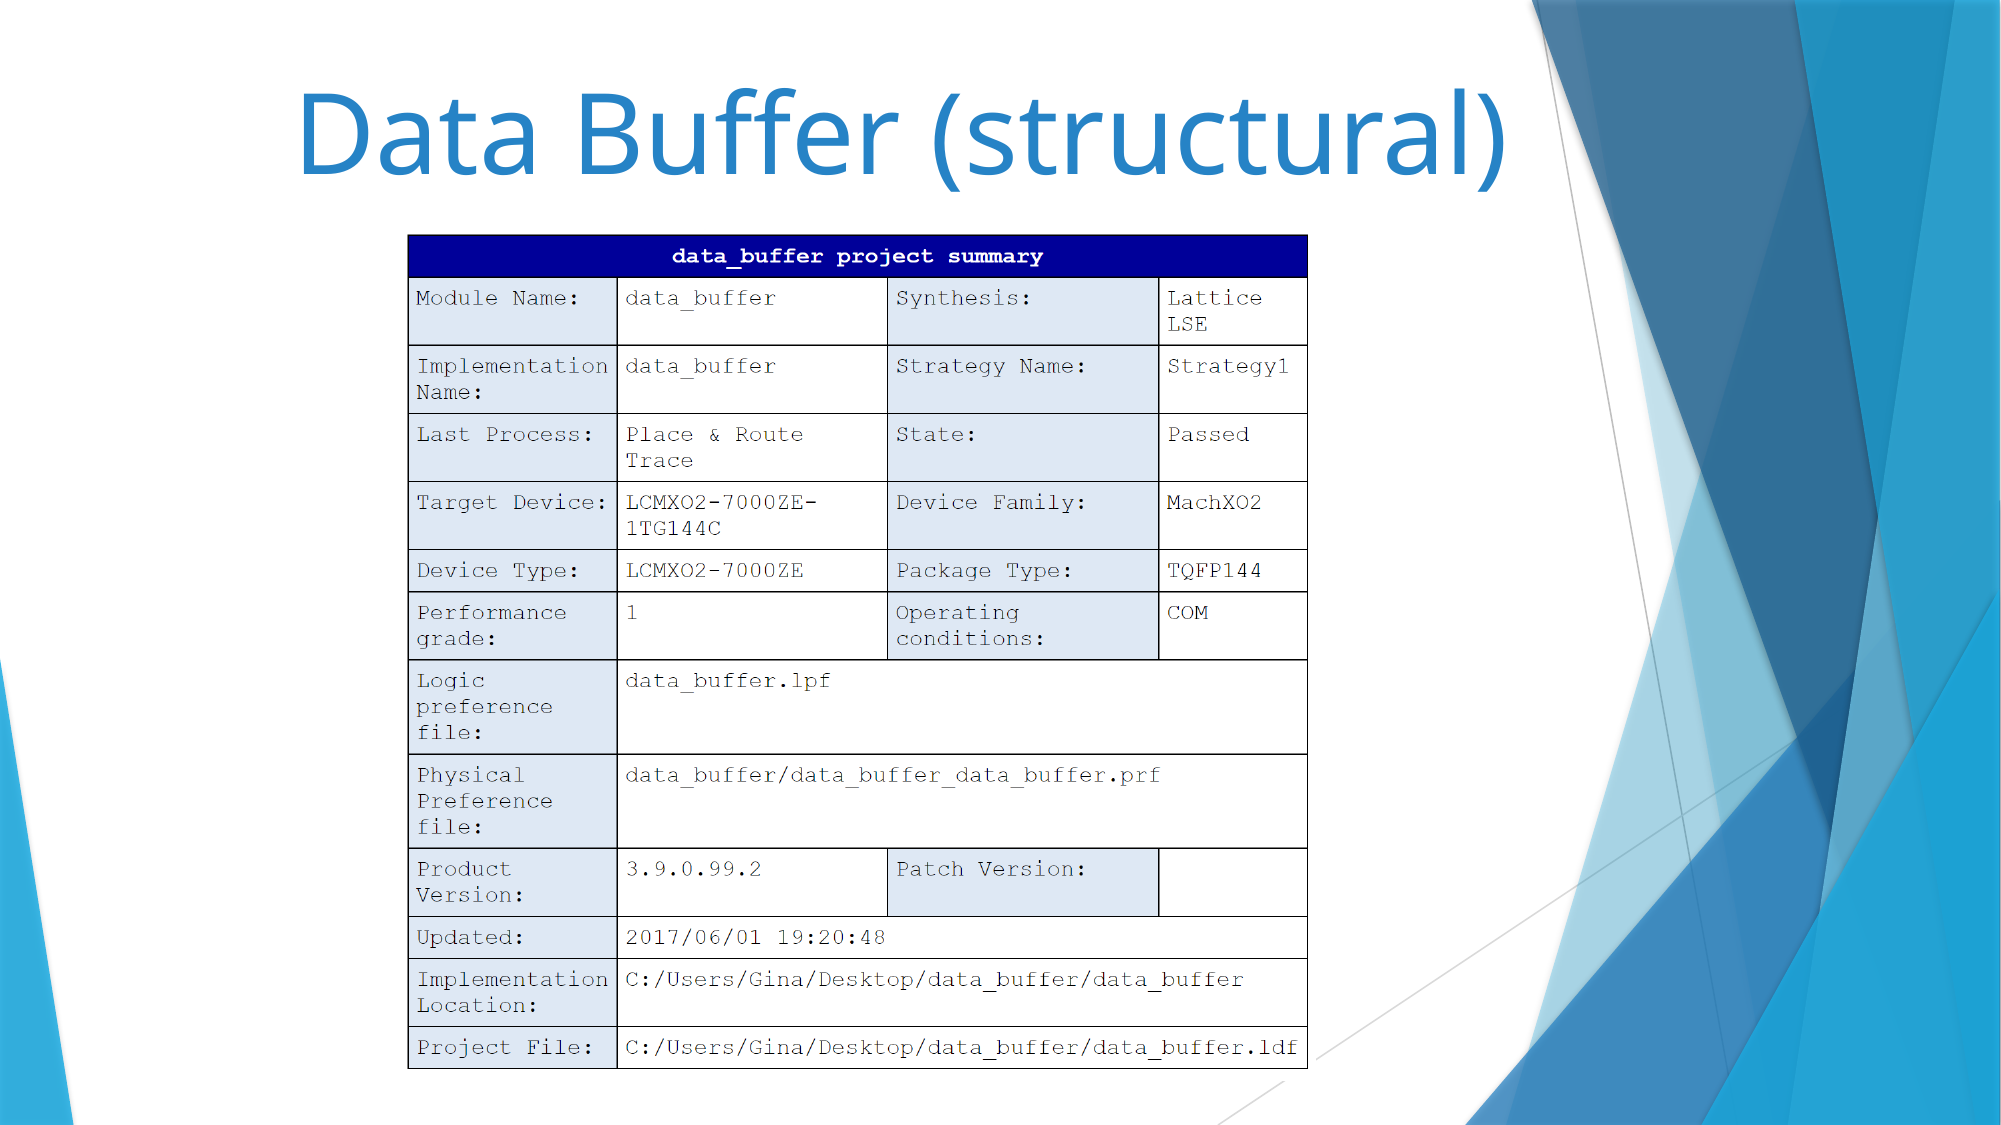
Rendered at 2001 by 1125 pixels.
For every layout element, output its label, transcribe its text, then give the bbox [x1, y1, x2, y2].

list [400, 228, 1316, 1081]
title Data Buffer (structural) [0, 54, 1804, 271]
